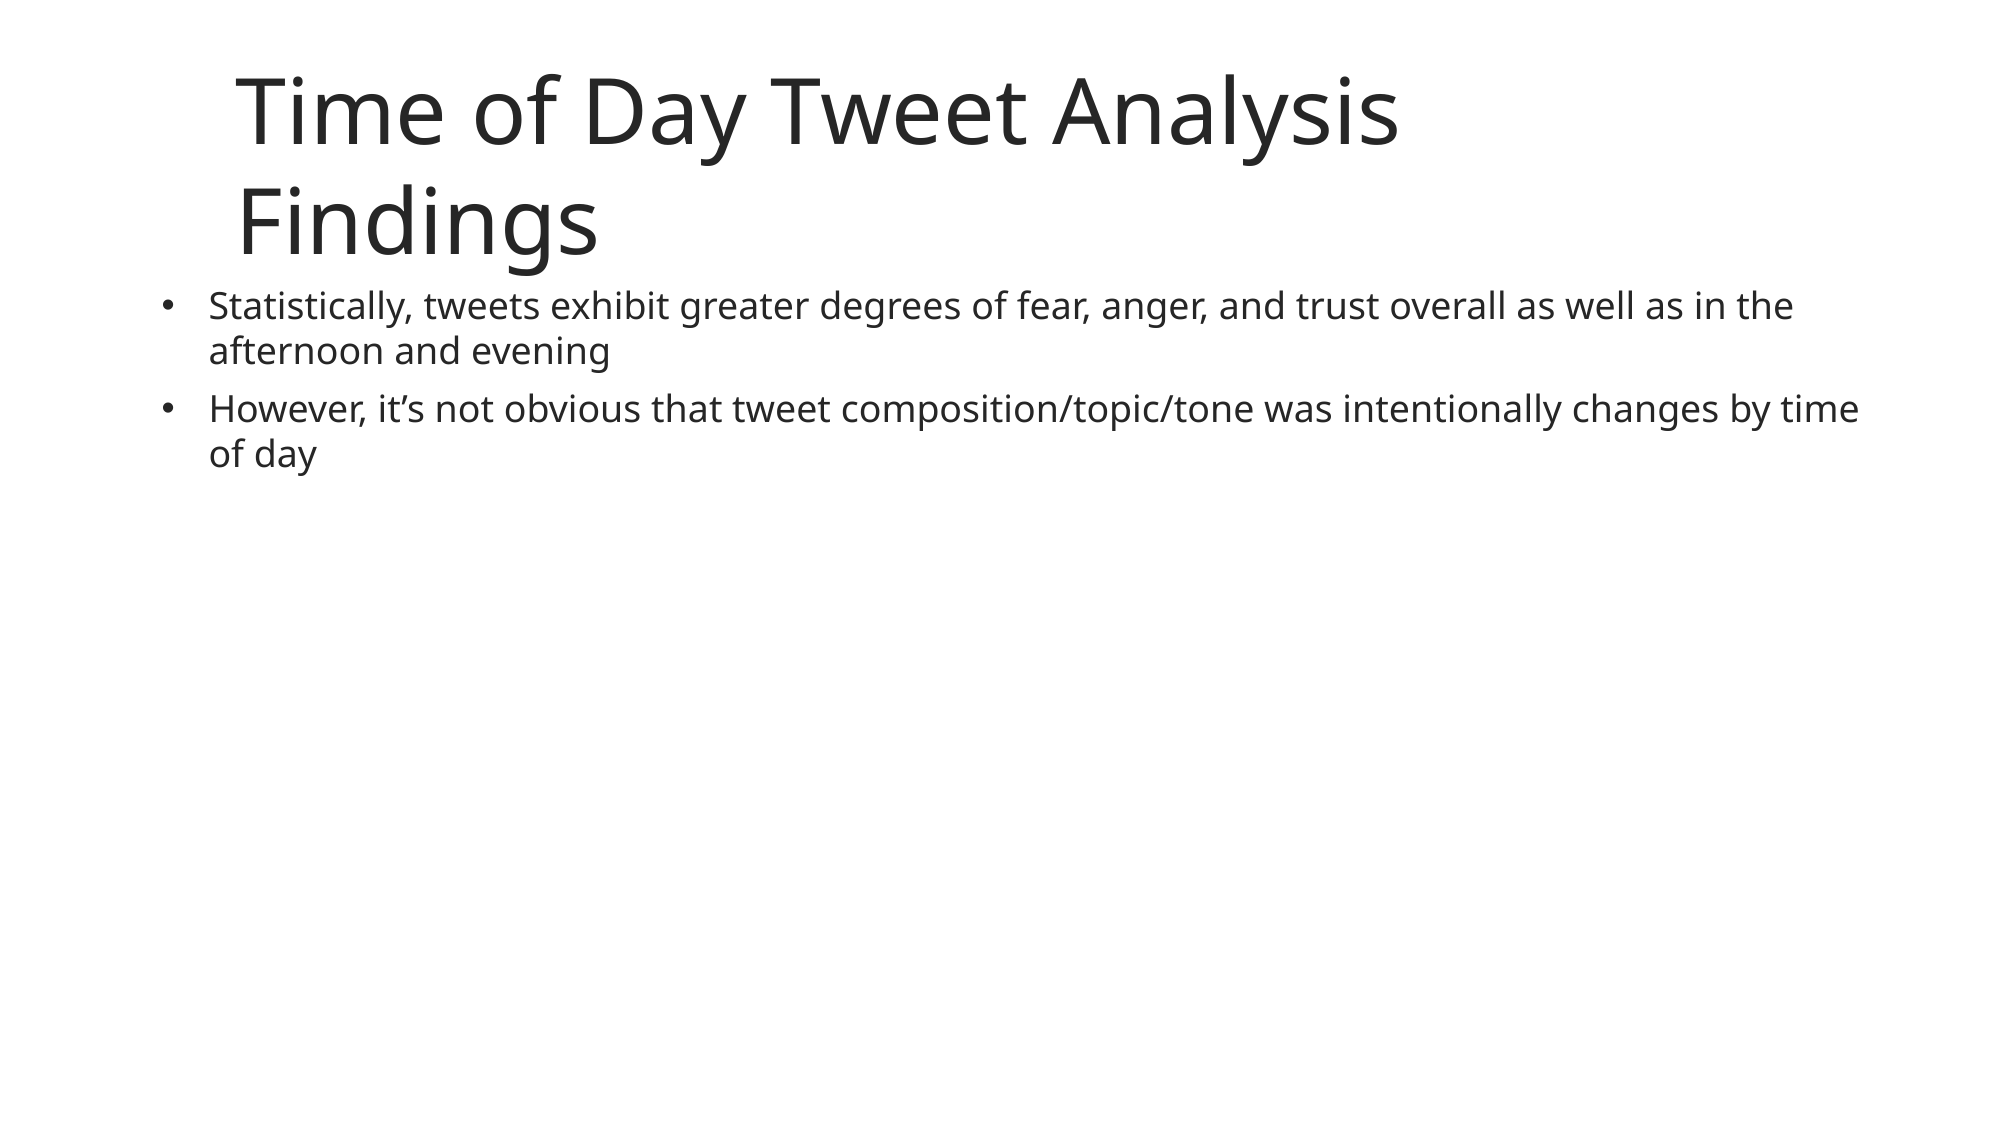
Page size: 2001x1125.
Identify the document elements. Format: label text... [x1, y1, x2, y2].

text_box Statistically, tweets exhibit greater degrees of fear, anger, and trust overall as well as in the afternoon and evening However, it’s not obvious that tweet composition/topic/tone was intentionally changes by time of day [146, 274, 1882, 540]
text_box Time of Day Tweet Analysis Findings [220, 45, 1763, 274]
